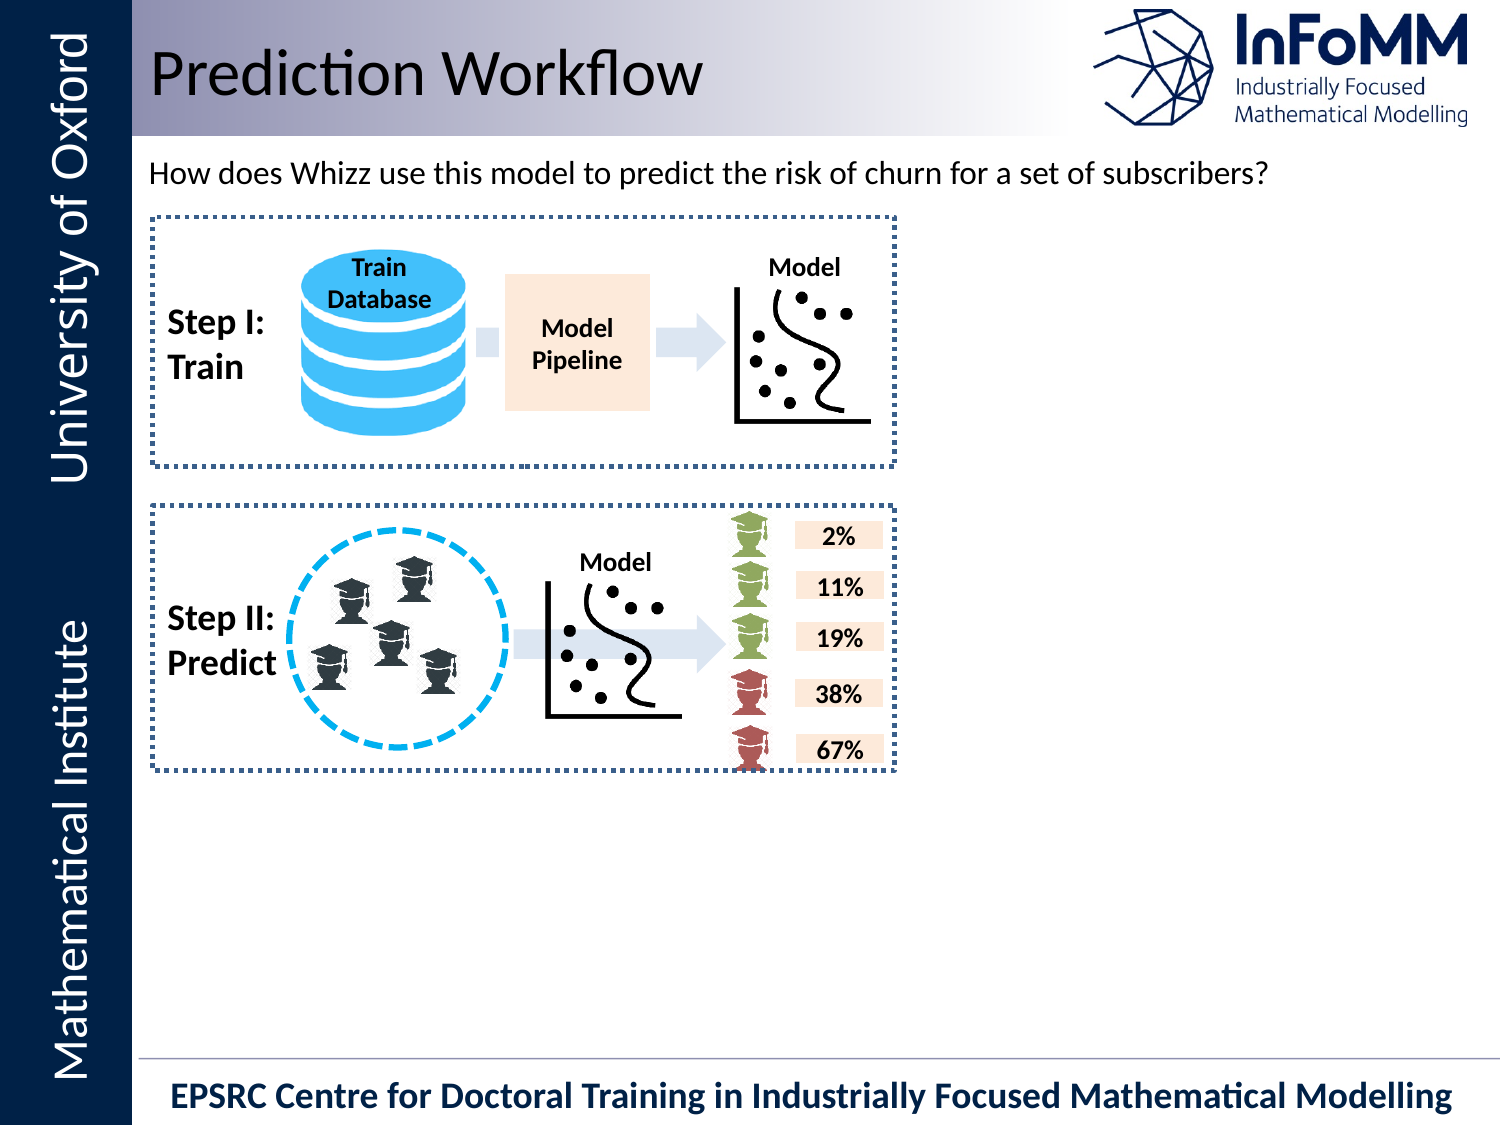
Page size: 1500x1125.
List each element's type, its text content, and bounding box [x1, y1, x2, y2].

text_box How does Whizz use this model to predict the risk of churn for a set of subscribers? [134, 143, 1458, 199]
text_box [152, 505, 896, 771]
picture [1093, 9, 1467, 127]
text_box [152, 216, 896, 468]
title Prediction Workflow [135, 0, 1093, 138]
